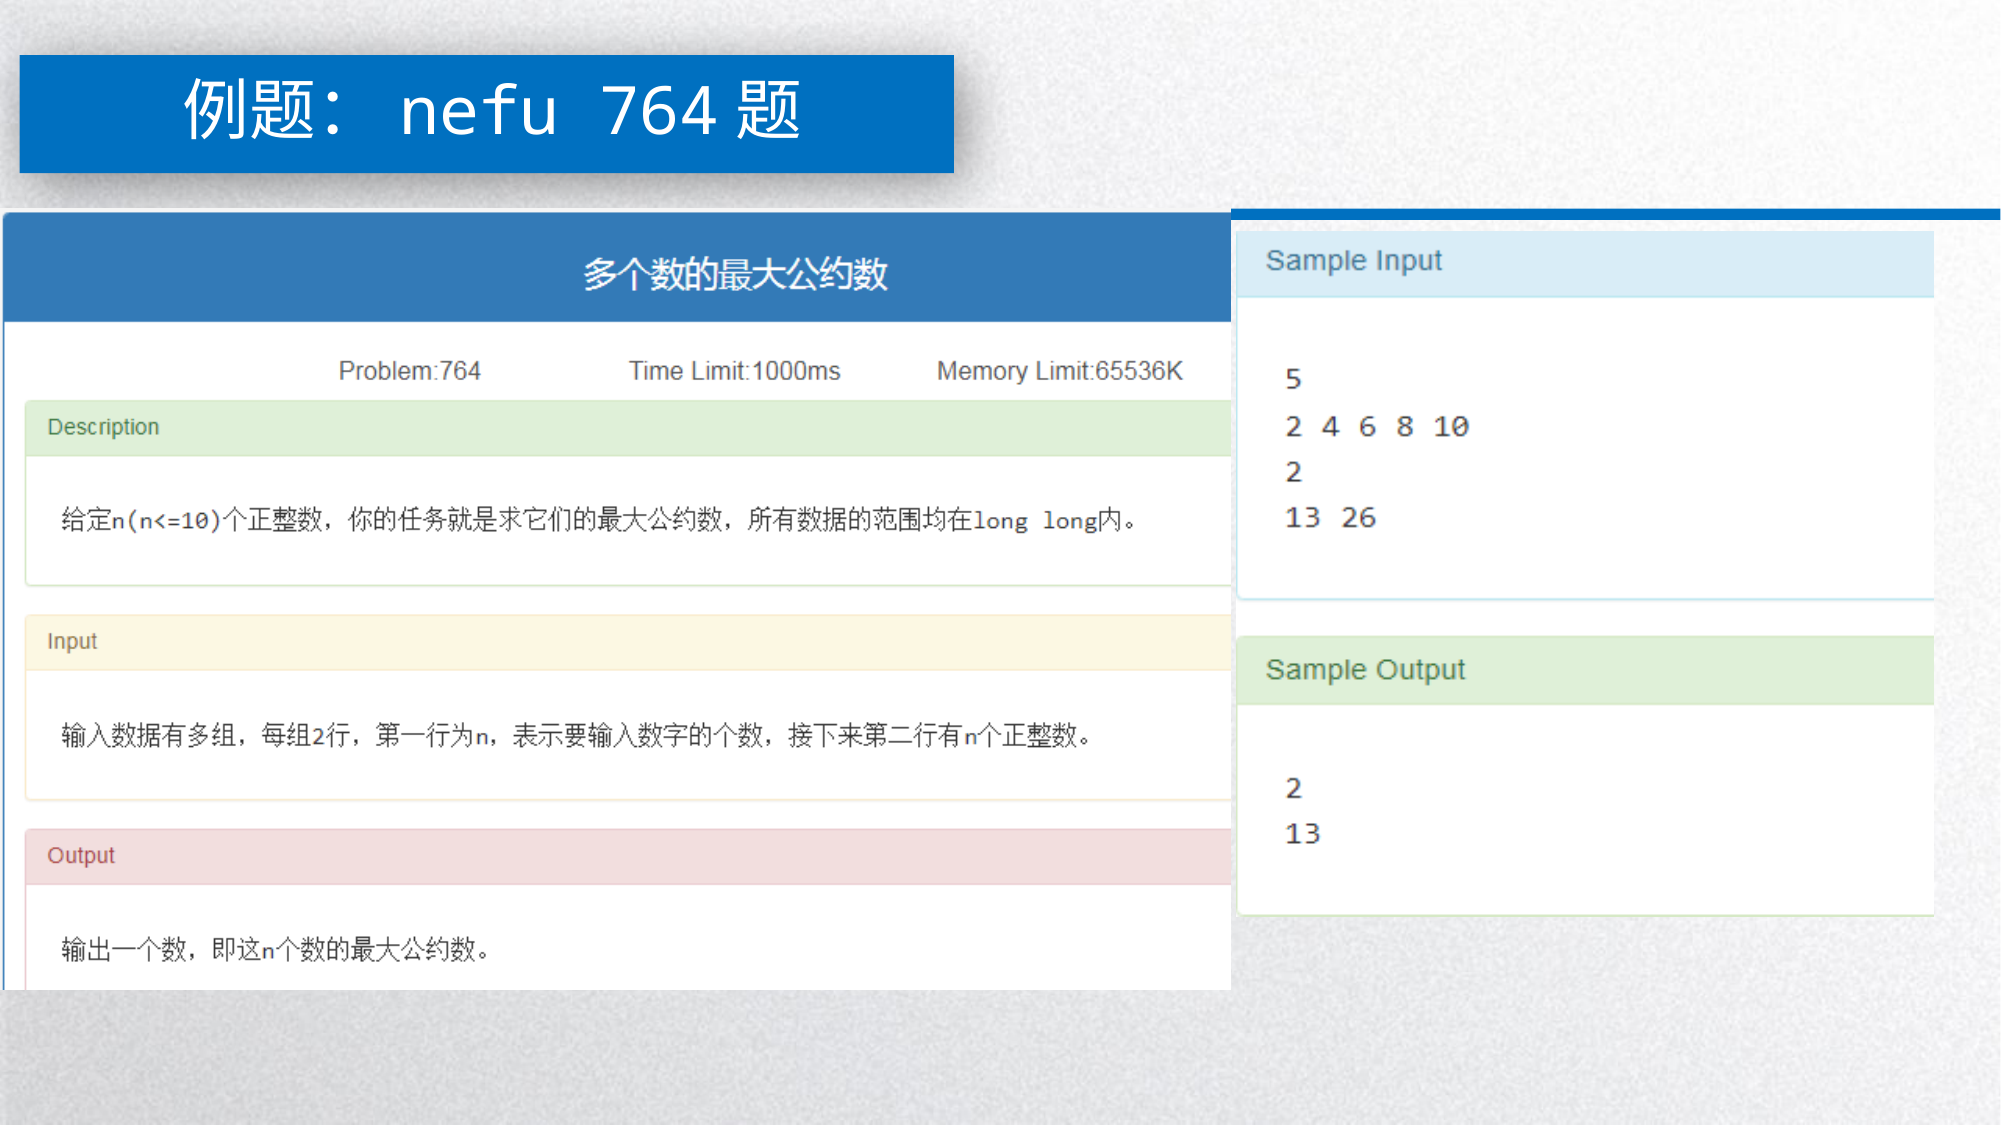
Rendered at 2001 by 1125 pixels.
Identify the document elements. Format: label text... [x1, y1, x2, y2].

title 例题：nefu 764题 [7, 42, 977, 173]
picture [0, 0, 2001, 1125]
